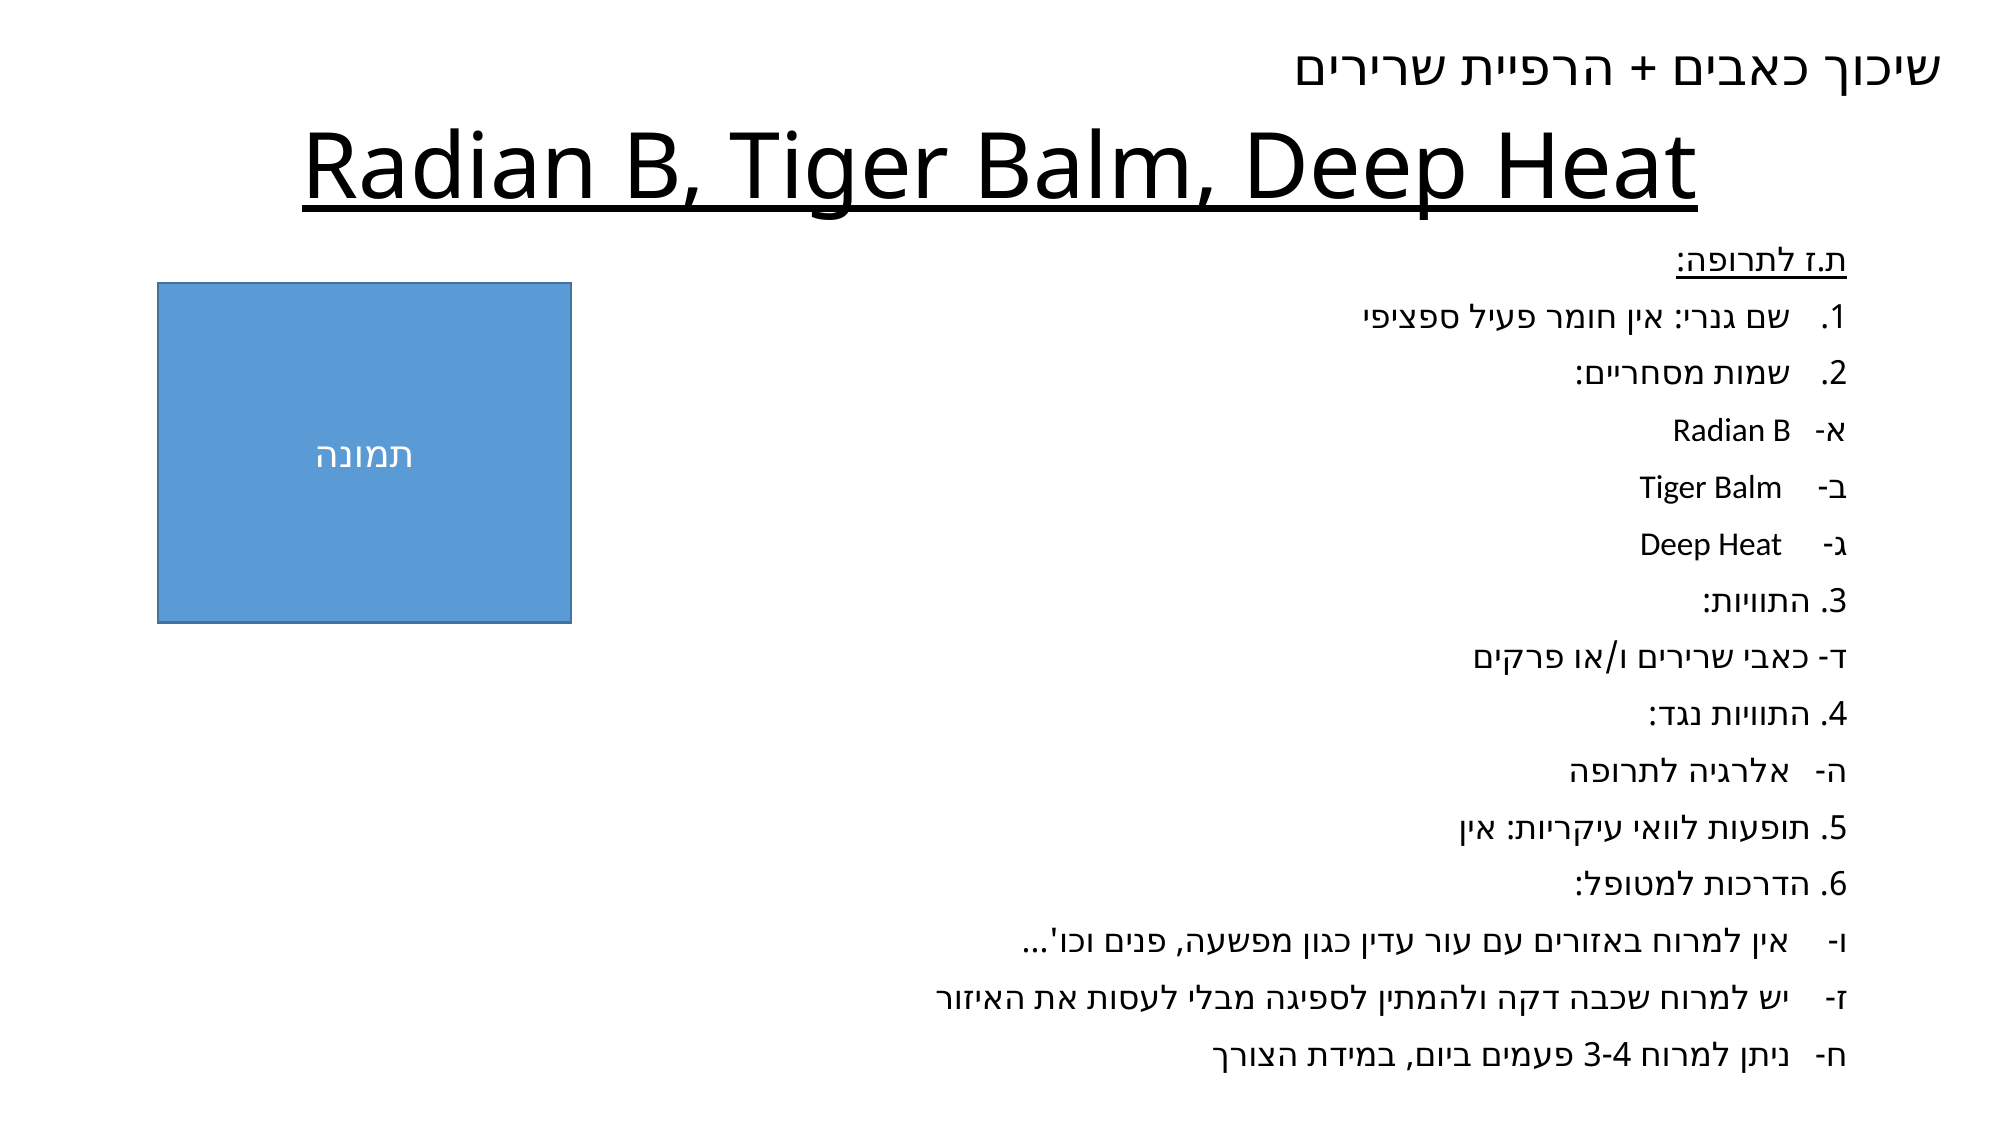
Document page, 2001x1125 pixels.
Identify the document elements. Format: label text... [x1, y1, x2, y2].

text_box שיכוך כאבים + הרפיית שרירים [637, 32, 1959, 105]
title Radian B, Tiger Balm, Deep Heat [137, 59, 1863, 235]
list ת.ז לתרופה: שם גנרי: אין חומר פעיל ספציפי שמות מסחריים: Radian B Tiger Balm Deep Heat 3. התוויות: כאבי שרירים ו/או פרקים 4. התוויות נגד: אלרגיה לתרופה 5. תופעות לוואי עיקריות: אין 6. הדרכות למטופל: אין למרוח באזורים עם עור עדין כגון מפשעה, פנים וכו'... יש למרוח שכבה דקה ולהמתין לספיגה מבלי לעסות את האיזור ניתן למרוח 3-4 פעמים ביום, במידת הצורך [137, 235, 1863, 1071]
text_box תמונה [157, 282, 572, 624]
